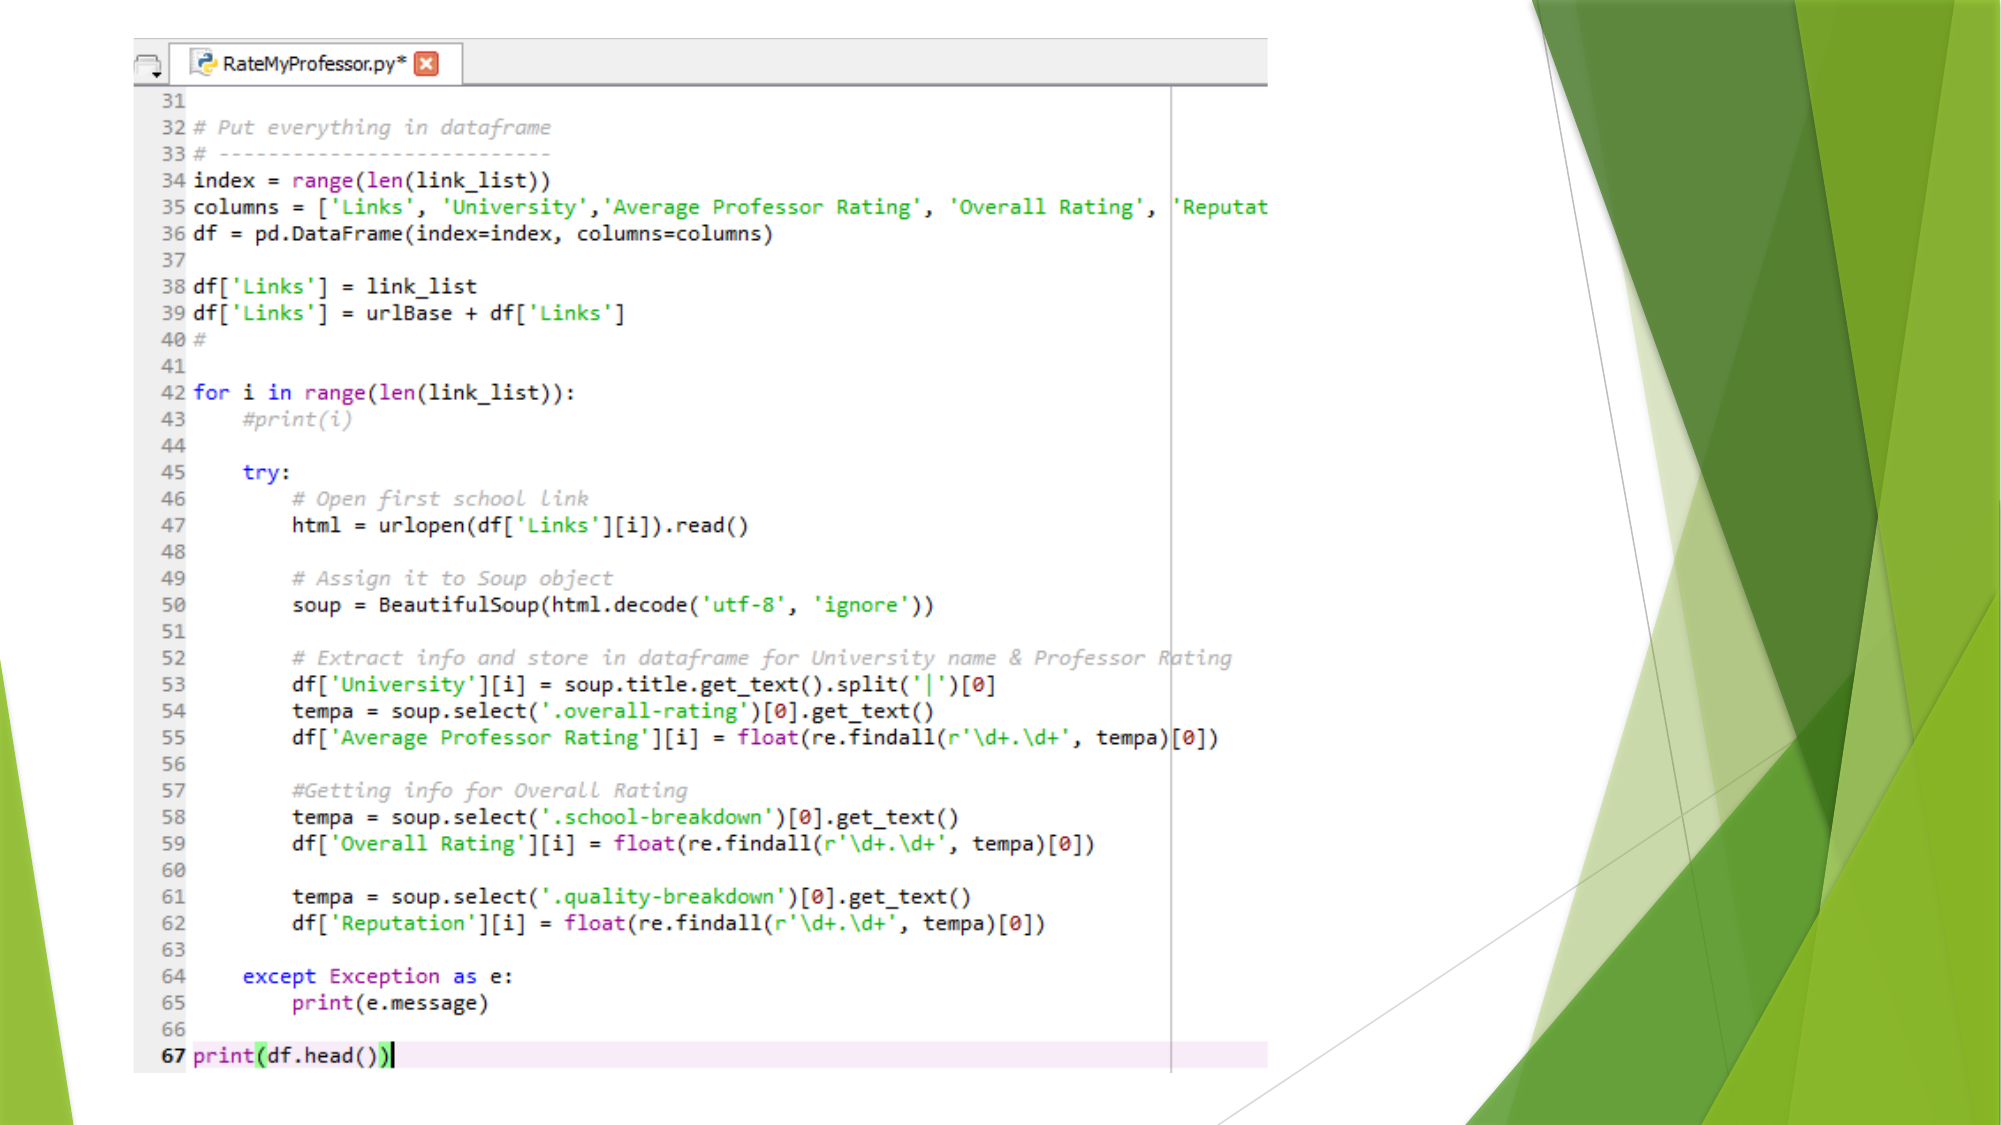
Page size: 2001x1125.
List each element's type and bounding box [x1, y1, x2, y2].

picture [132, 37, 1269, 1073]
